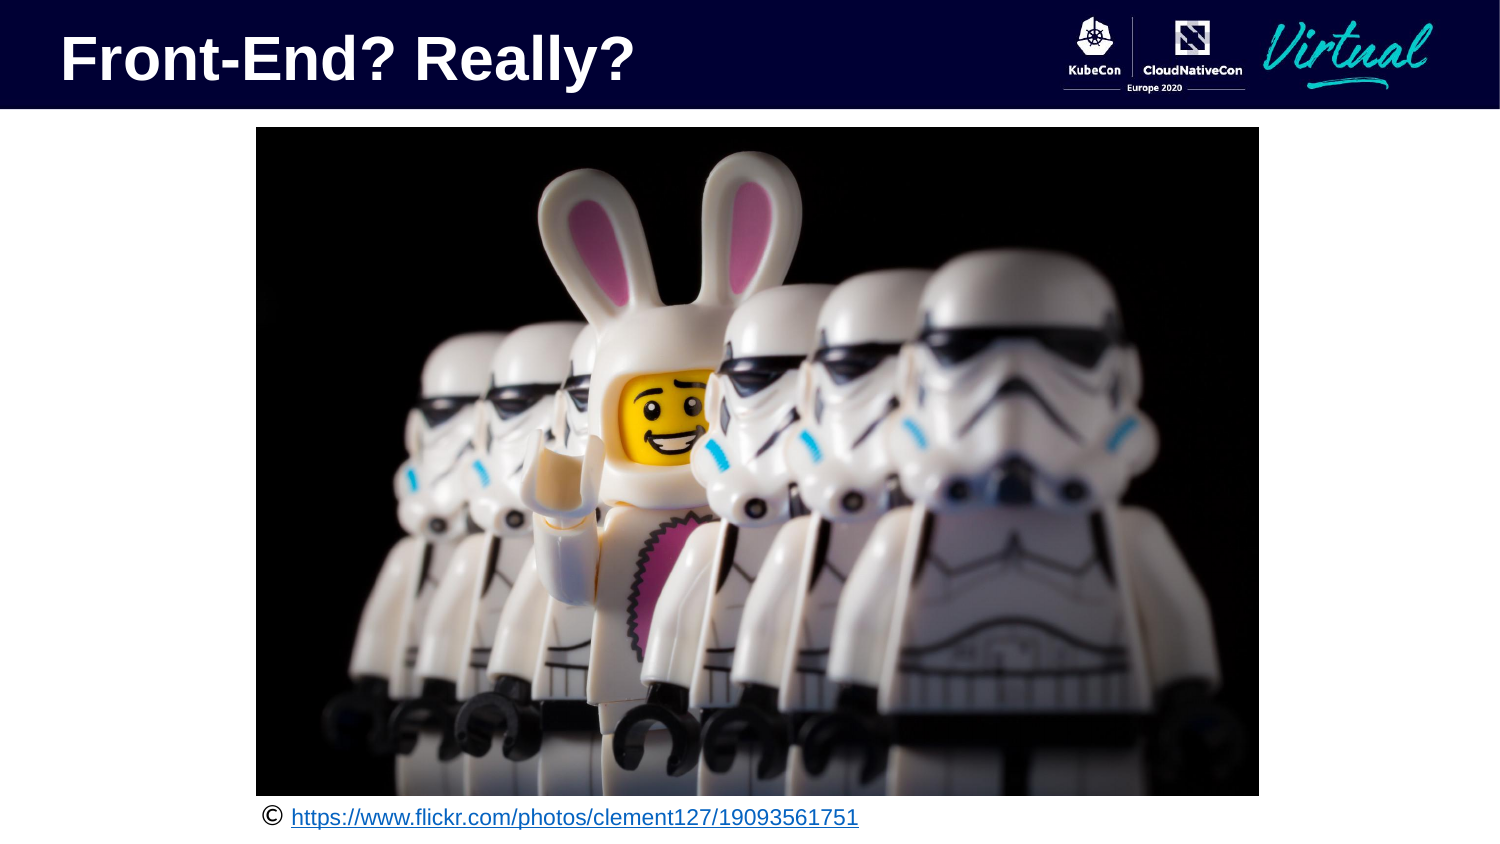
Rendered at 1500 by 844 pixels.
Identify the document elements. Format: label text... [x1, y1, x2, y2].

text_box Front-End? Really? [49, 0, 1344, 142]
text_box © https://www.flickr.com/photos/clement127/19093561751 [245, 781, 1148, 836]
picture [0, 0, 1500, 844]
